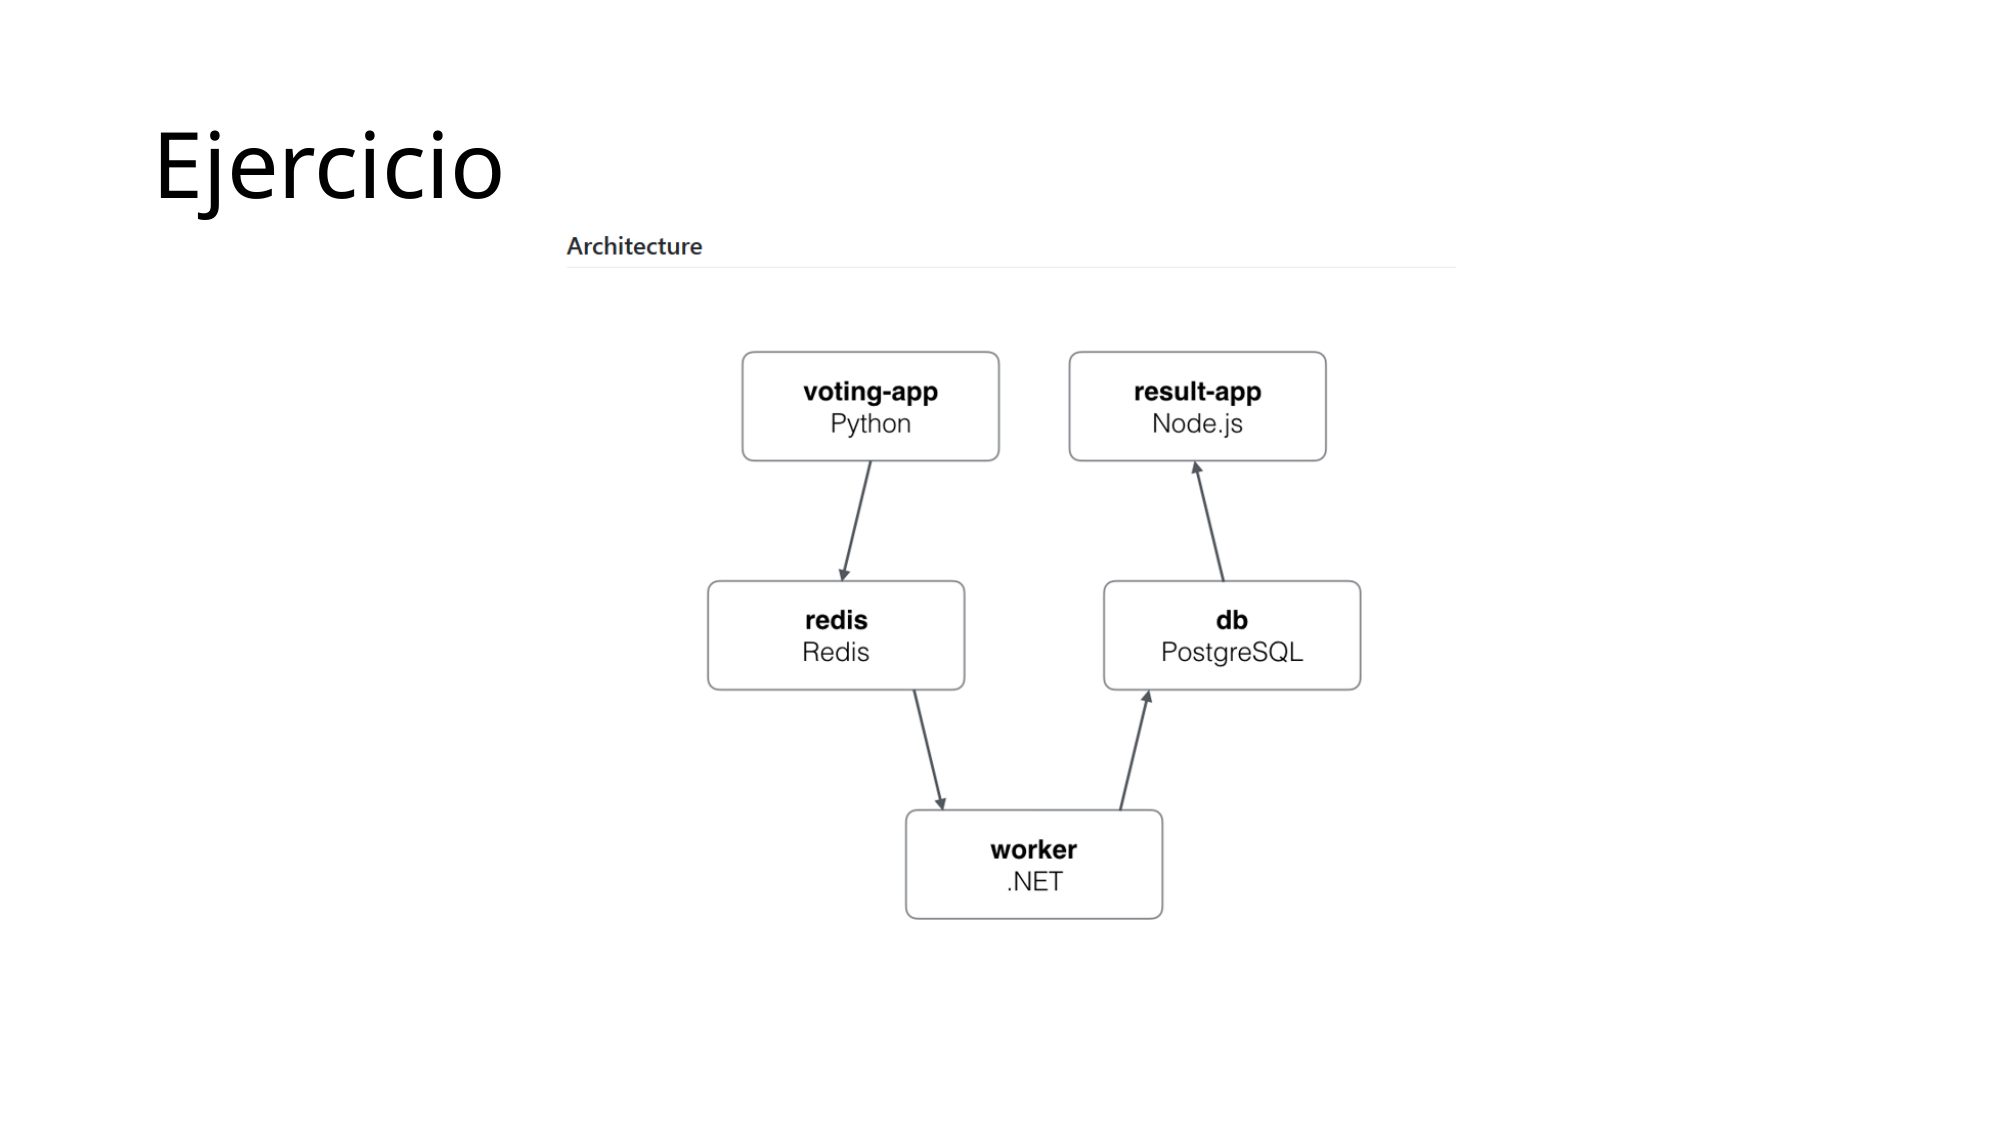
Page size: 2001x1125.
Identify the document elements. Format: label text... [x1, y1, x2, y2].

picture [544, 233, 1456, 963]
title Ejercicio [137, 59, 1863, 278]
